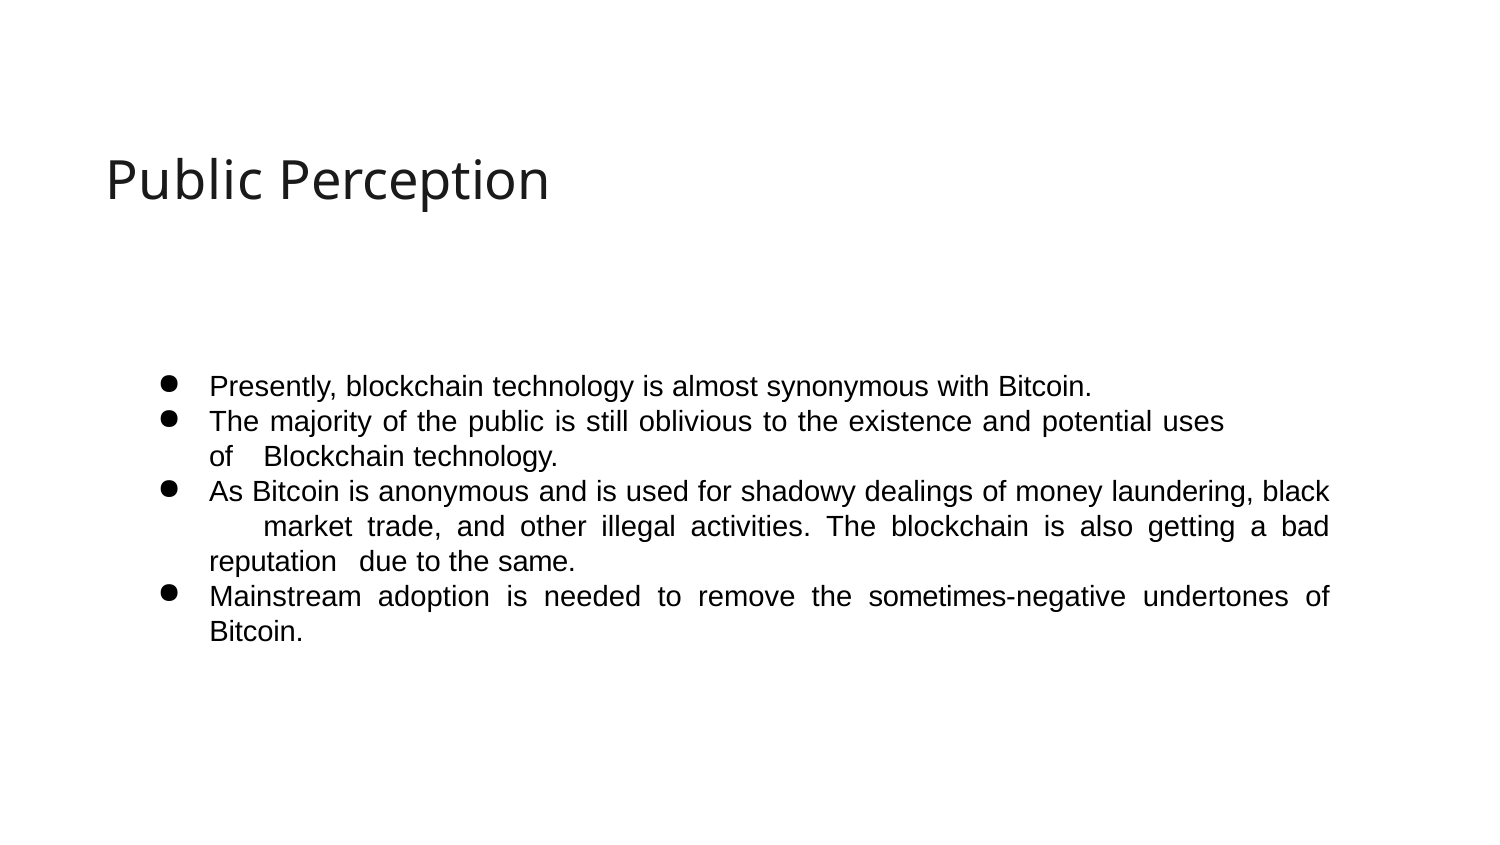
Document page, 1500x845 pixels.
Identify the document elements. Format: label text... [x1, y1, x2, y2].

title Public Perception [103, 4, 1397, 249]
text_box Presently, blockchain technology is almost synonymous with Bitcoin. The majority of the public is still oblivious to the existence and potential uses of Blockchain technology. As Bitcoin is anonymous and is used for shadowy dealings of money laundering, black market trade, and other illegal activities. The blockchain is also getting a bad reputation due to the same. Mainstream adoption is needed to remove the sometimes-negative undertones of Bitcoin. [155, 365, 1360, 648]
